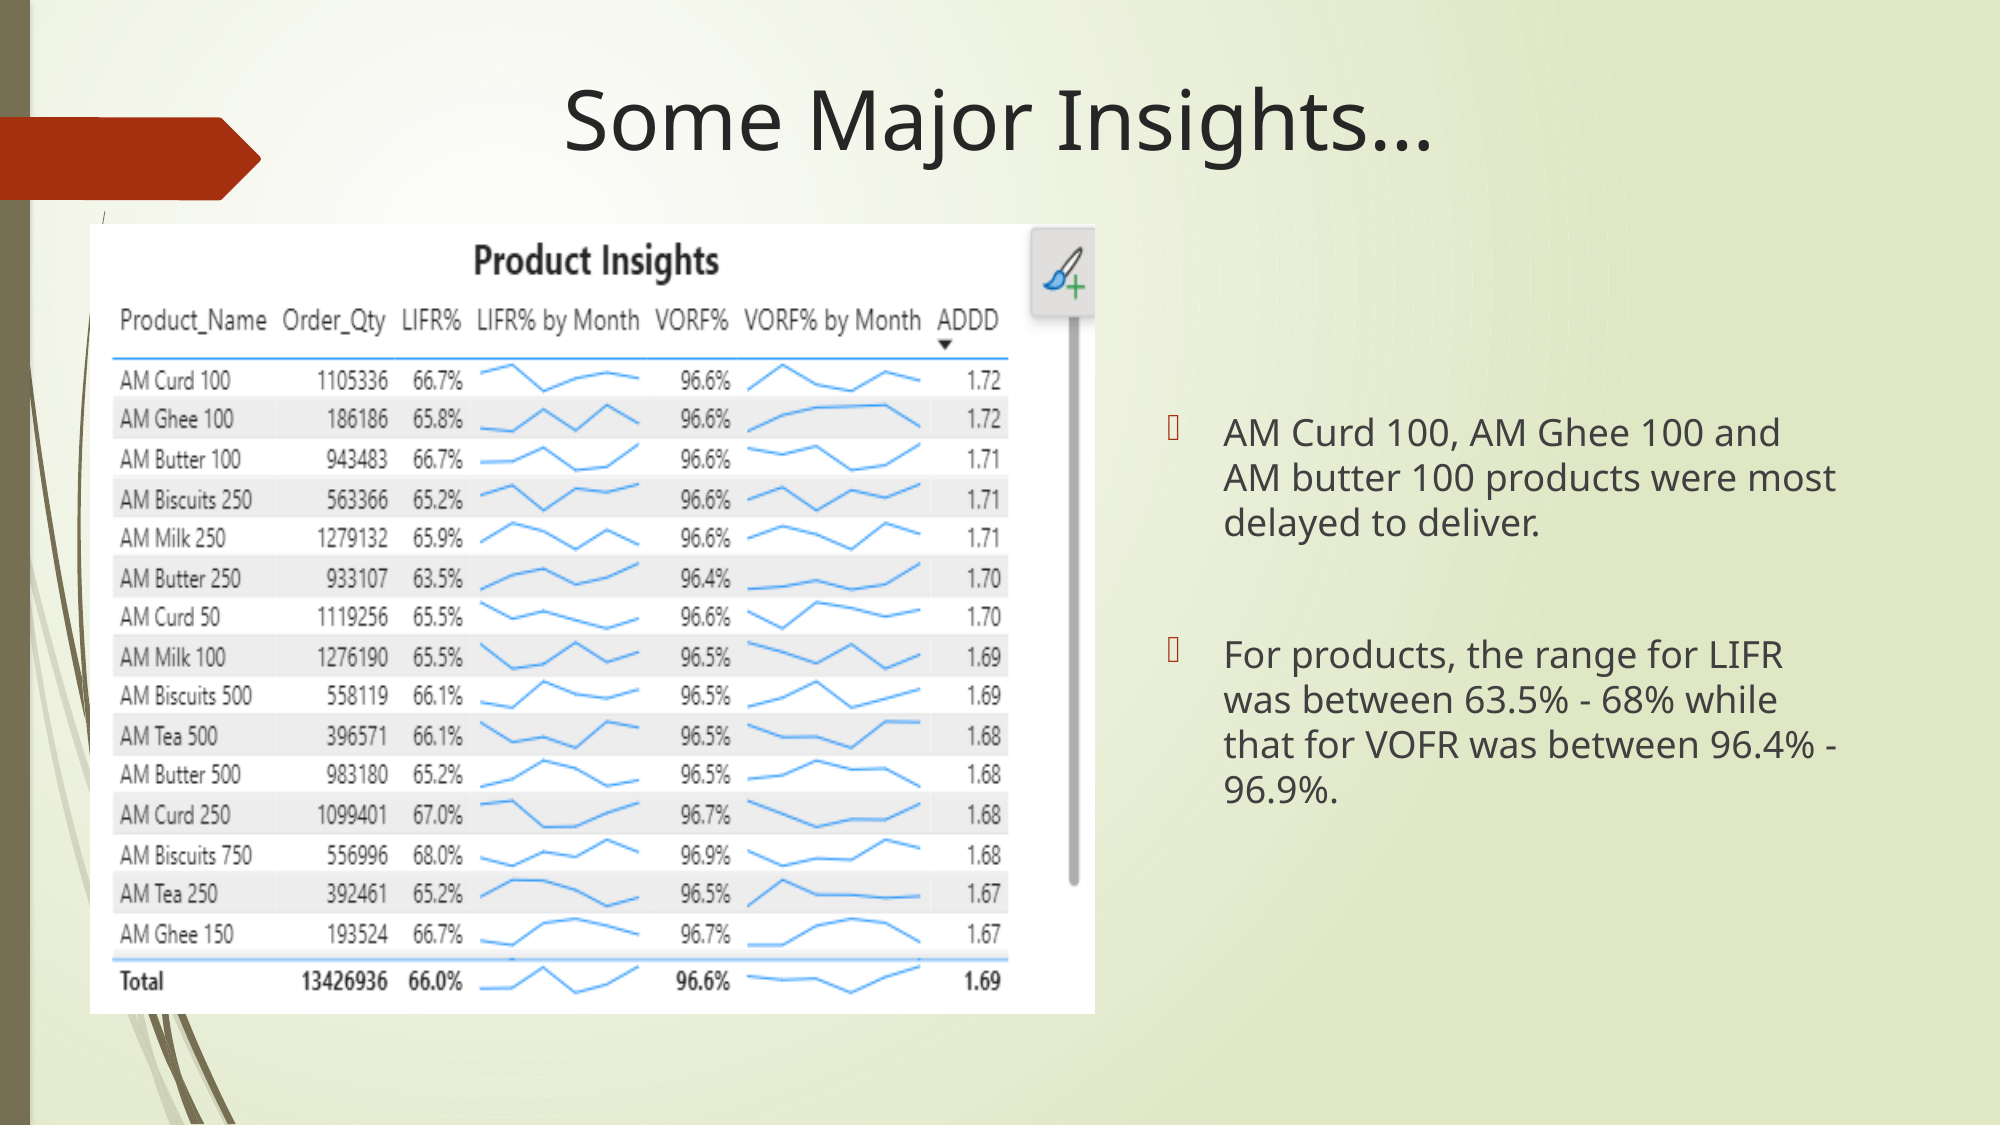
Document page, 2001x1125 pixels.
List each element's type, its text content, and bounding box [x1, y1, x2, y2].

picture [90, 224, 1096, 1014]
title Some Major Insights… [137, 59, 1863, 185]
list AM Curd 100, AM Ghee 100 and AM butter 100 products were most delayed to deliver. For products, the range for LIFR was between 63.5% - 68% while that for VOFR was between 96.4% - 96.9%. [1151, 401, 1863, 837]
